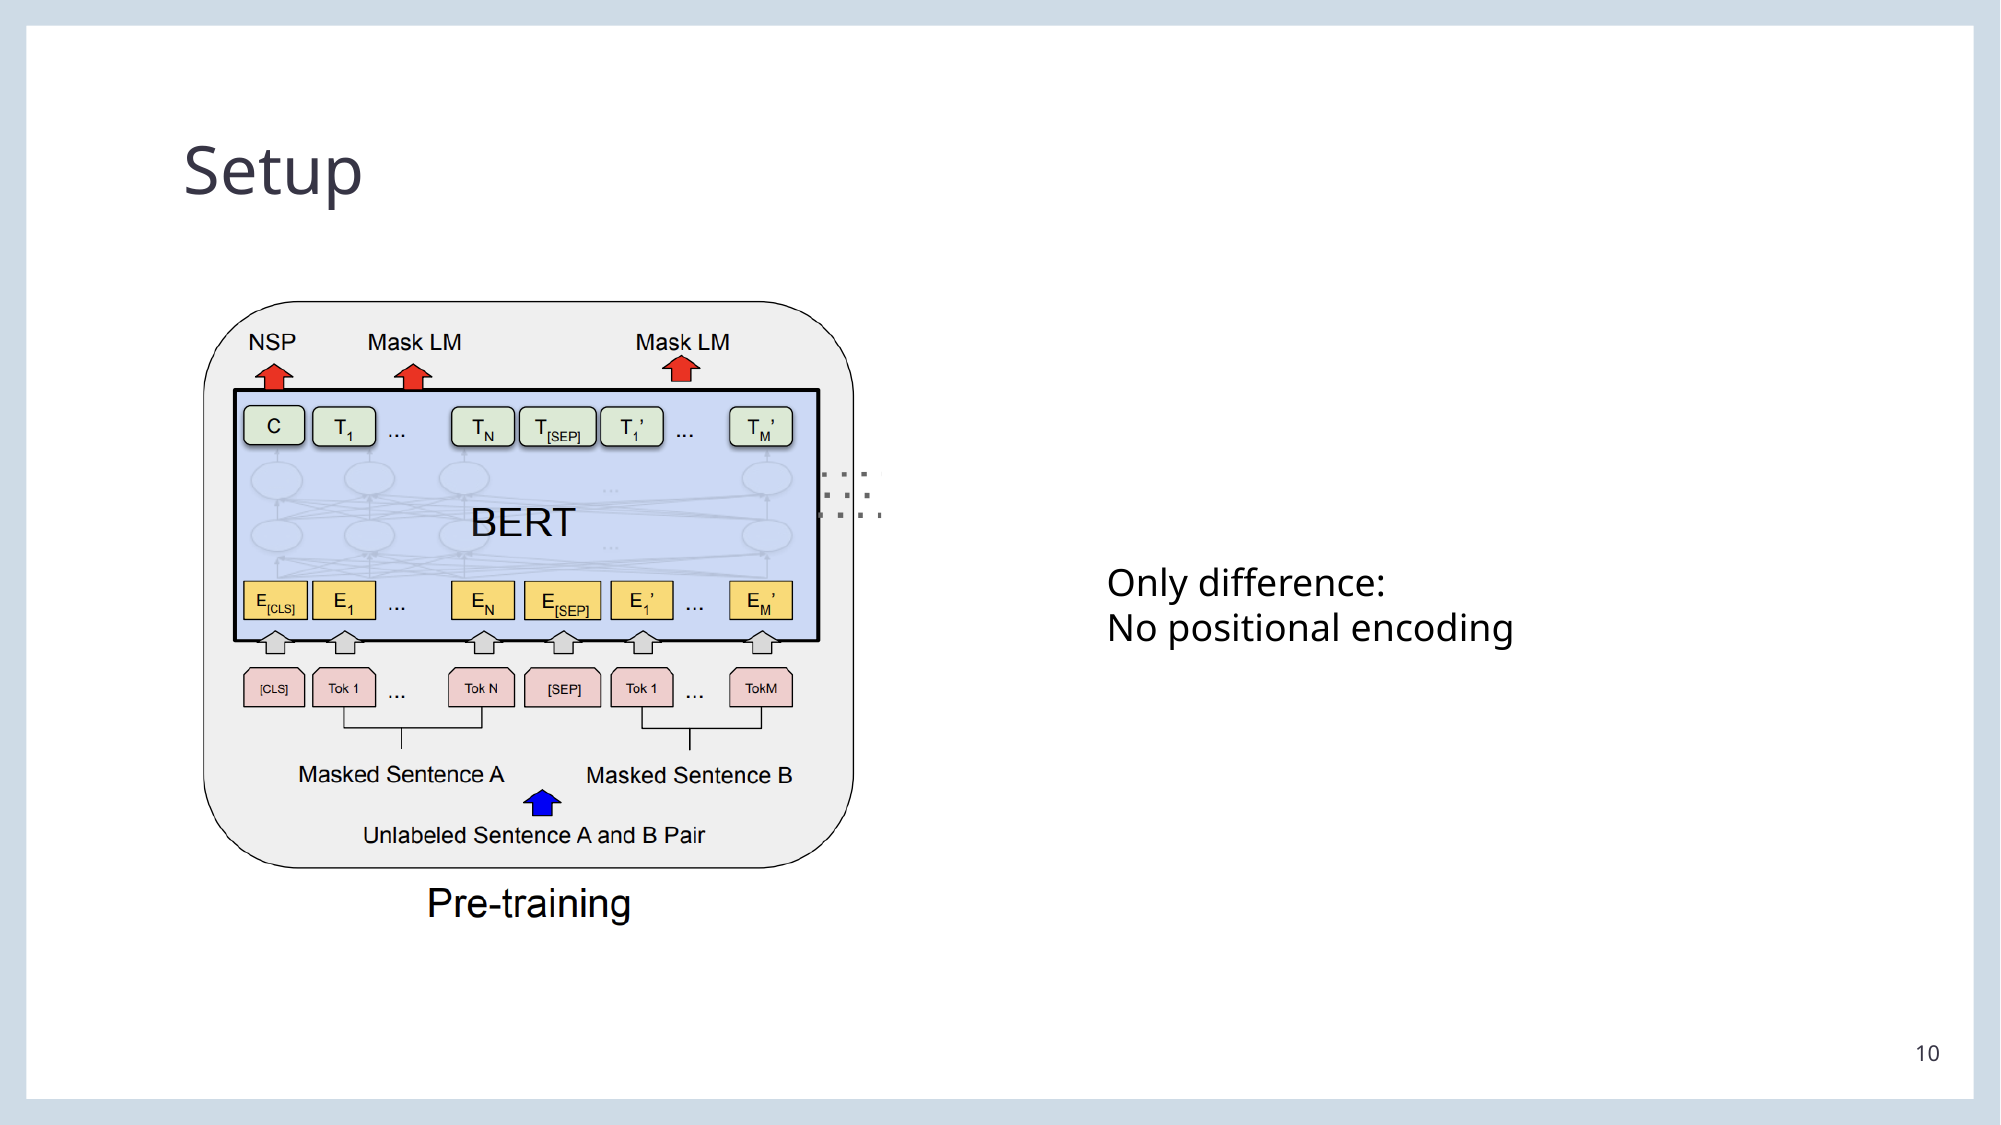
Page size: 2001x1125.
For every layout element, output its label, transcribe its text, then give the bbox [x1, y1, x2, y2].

picture [168, 252, 882, 958]
slide_number 10 [1869, 1024, 1956, 1085]
title Setup [168, 112, 1832, 253]
text_box Only difference: No positional encoding [1091, 551, 1530, 657]
